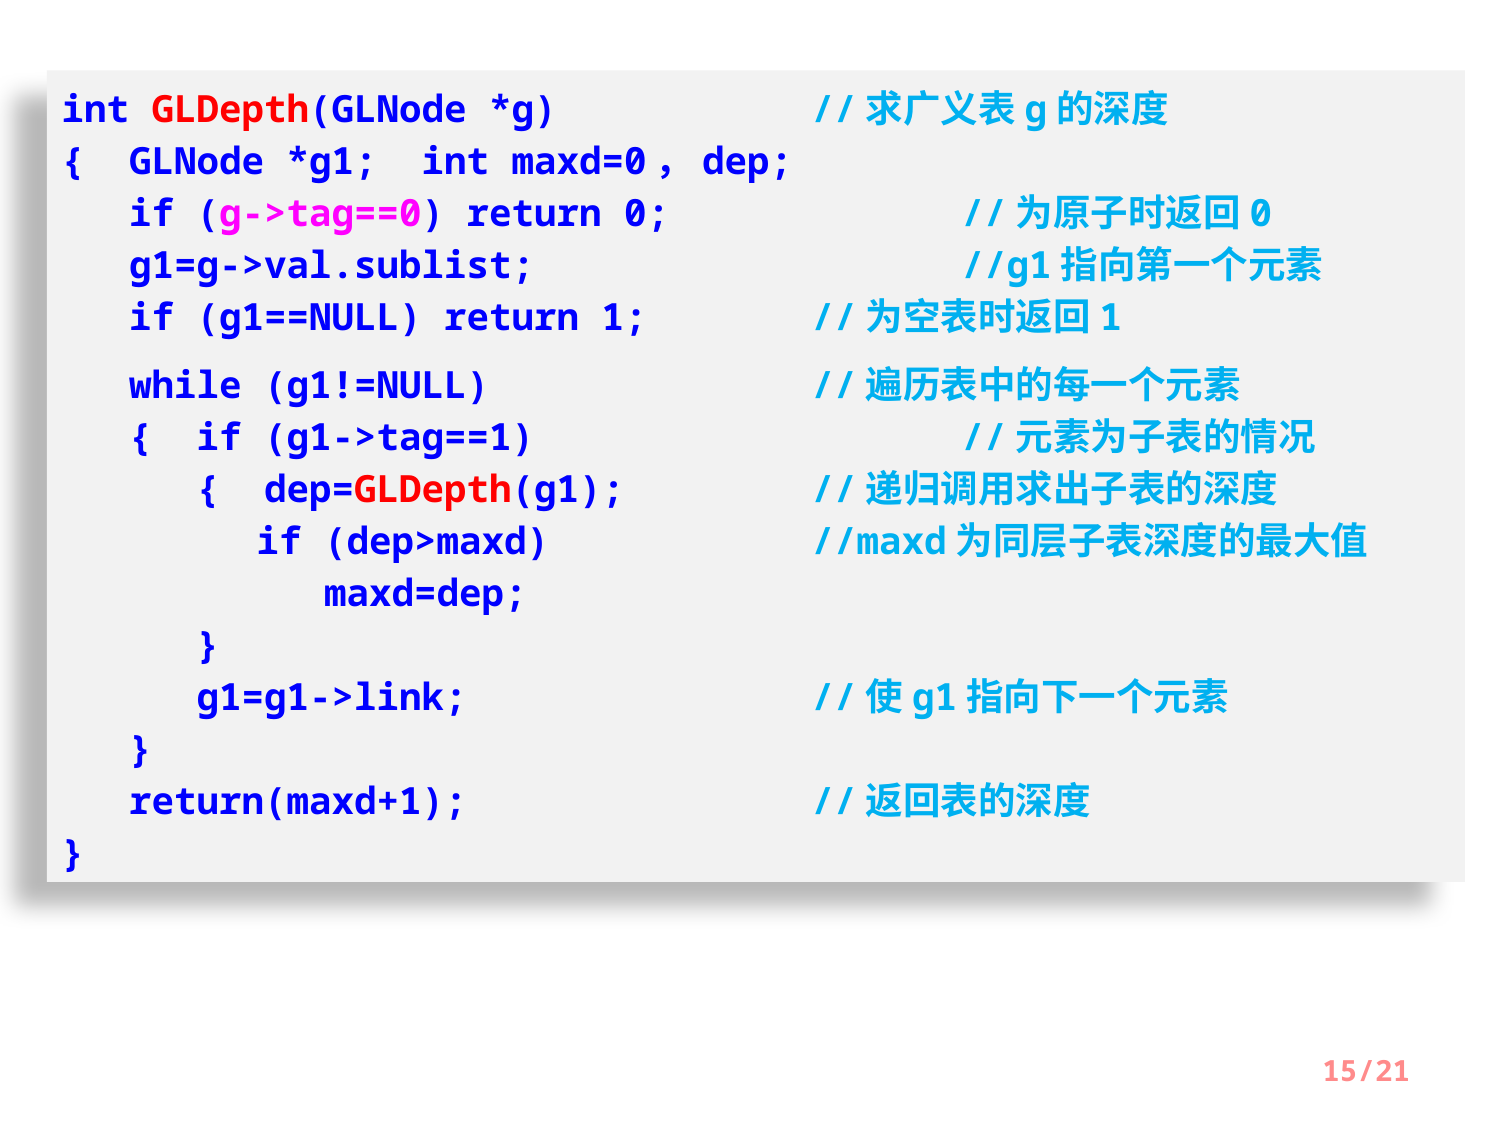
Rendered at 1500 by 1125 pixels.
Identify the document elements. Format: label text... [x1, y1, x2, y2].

text_box int GLDepth(GLNode *g) //求广义表g的深度 { GLNode *g1; int maxd=0，dep; if (g->tag==0) return 0; //为原子时返回0 g1=g->val.sublist; //g1指向第一个元素 if (g1==NULL) return 1; //为空表时返回1 while (g1!=NULL) //遍历表中的每一个元素 { if (g1->tag==1) //元素为子表的情况 { dep=GLDepth(g1); //递归调用求出子表的深度 if (dep>maxd) //maxd为同层子表深度的最大值 maxd=dep; } g1=g1->link; //使g1指向下一个元素 } return(maxd+1); //返回表的深度 } [46, 70, 1466, 883]
slide_number 15/21 [1074, 1042, 1425, 1103]
